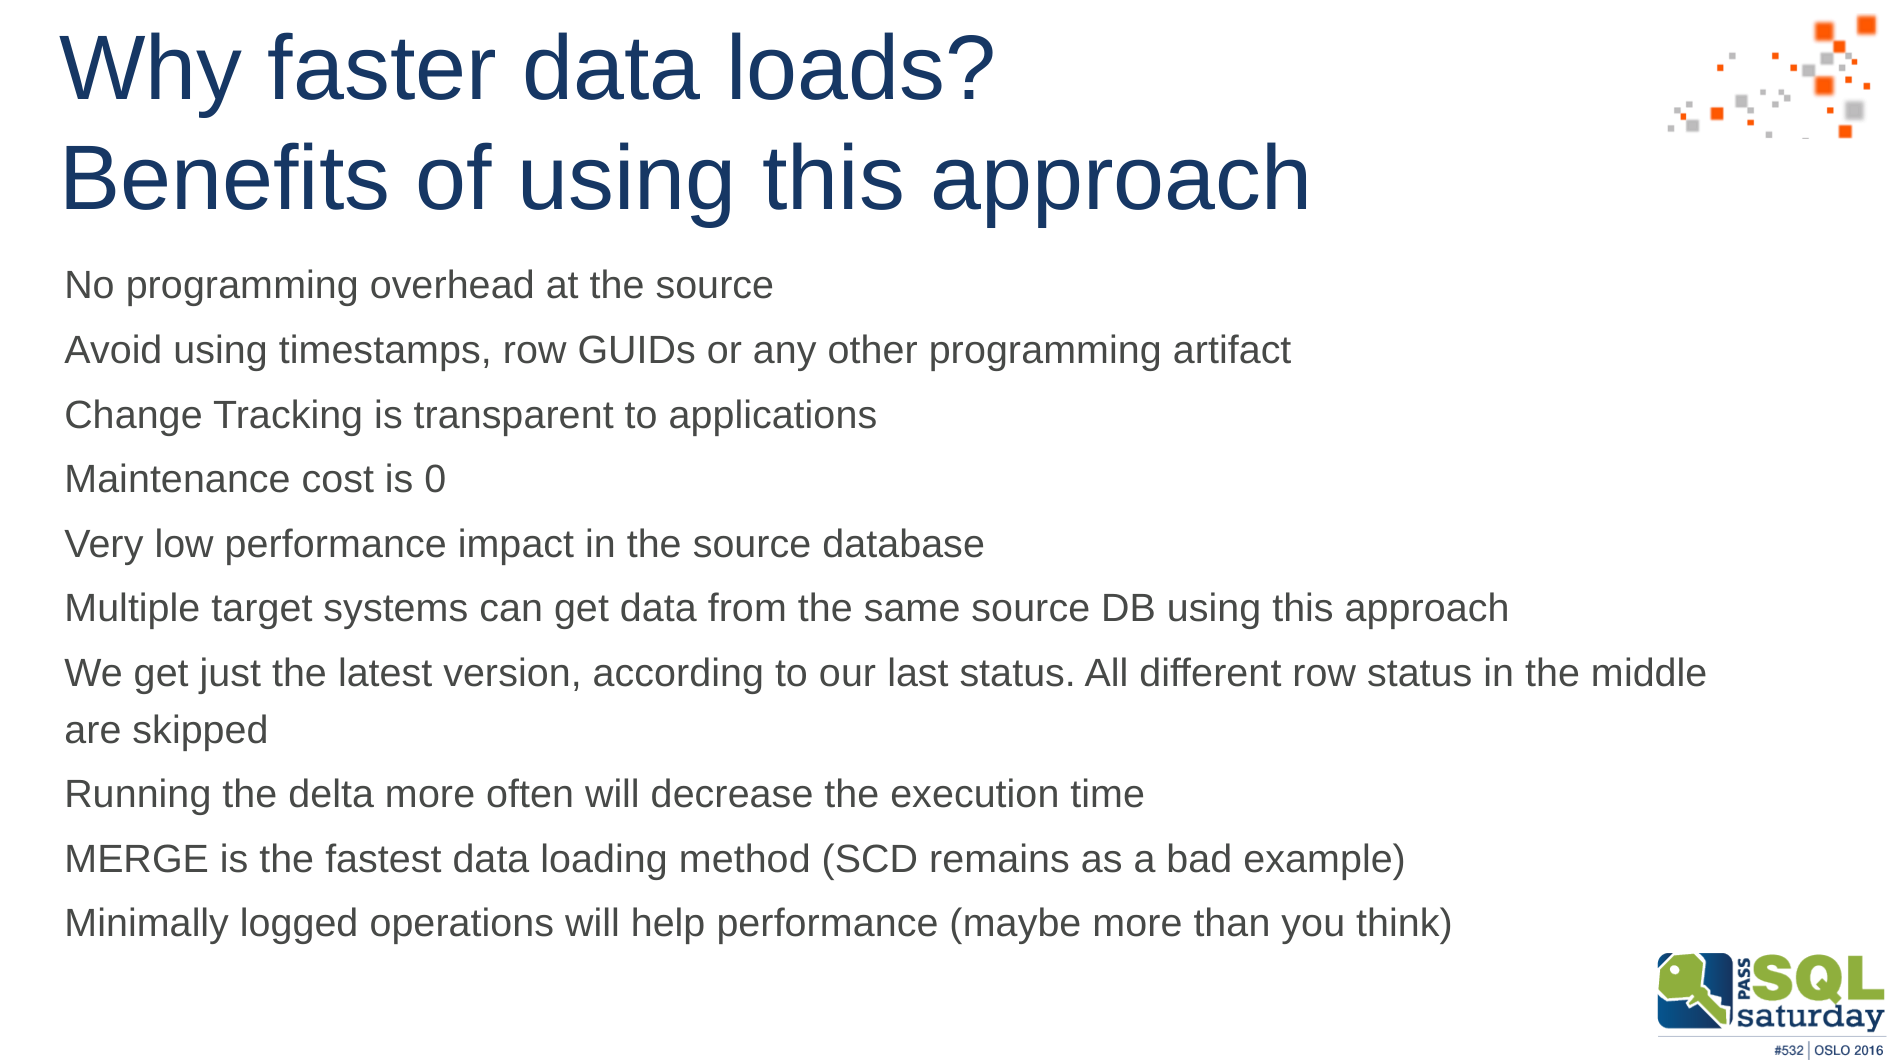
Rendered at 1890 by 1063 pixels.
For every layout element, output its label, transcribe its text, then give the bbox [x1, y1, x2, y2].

picture [1666, 13, 1890, 139]
title Why faster data loads? Benefits of using this approach [59, 59, 1831, 178]
list No programming overhead at the source Avoid using timestamps, row GUIDs or any other programming artifact Change Tracking is transparent to applications Maintenance cost is 0 Very low performance impact in the source database Multiple target systems can get data from the same source DB using this approach We get just the latest version, according to our last status. All different row status in the middle are skipped Running the delta more often will decrease the execution time MERGE is the fastest data loading method (SCD remains as a bad example) Minimally logged operations will help performance (maybe more than you think) [64, 250, 1768, 1027]
picture [1653, 947, 1890, 1063]
